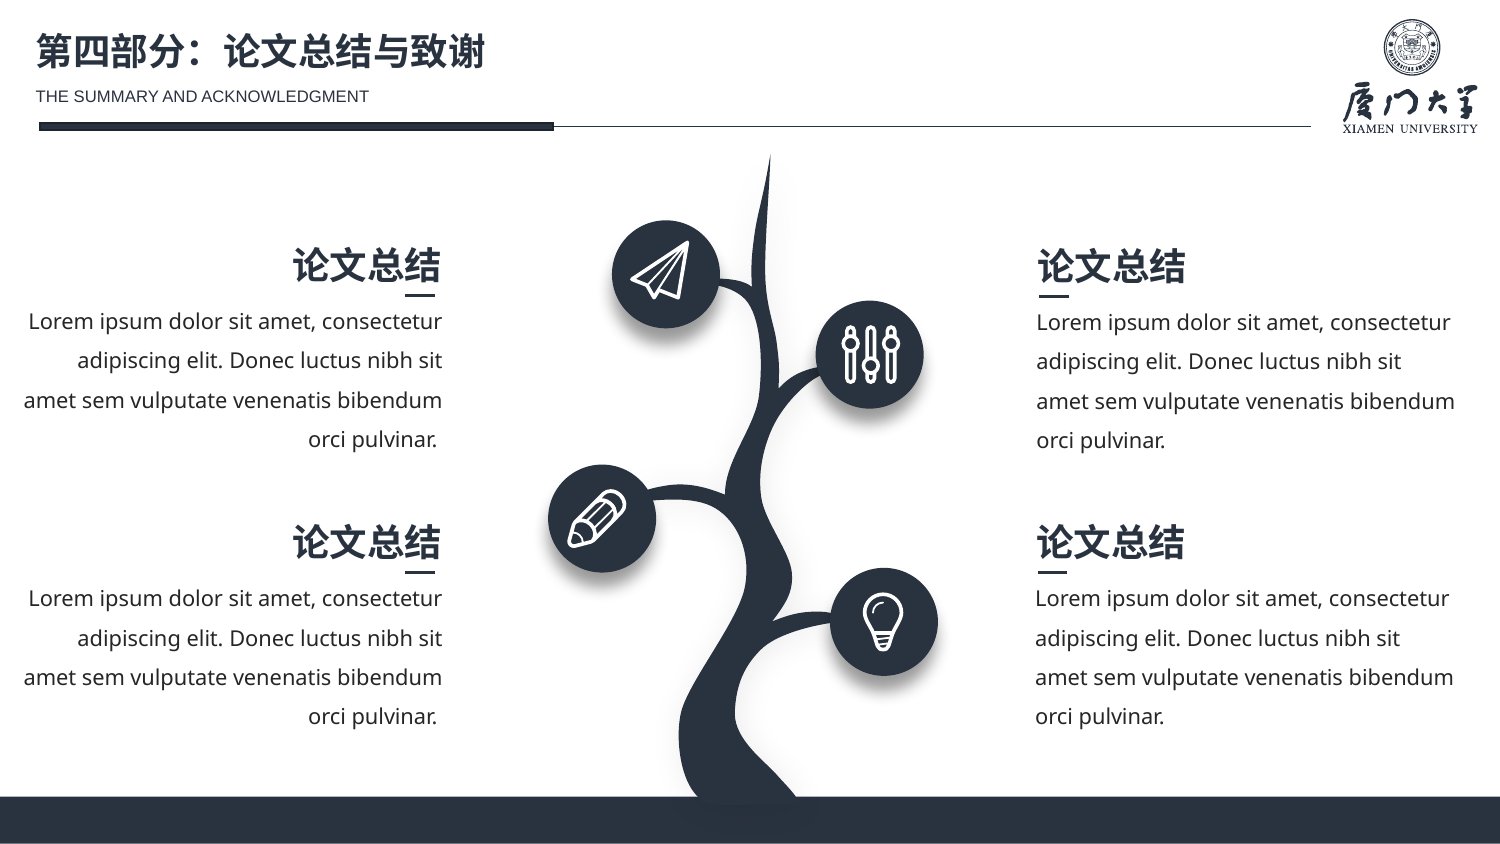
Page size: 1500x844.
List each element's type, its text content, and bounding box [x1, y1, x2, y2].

text_box [567, 489, 627, 548]
text_box [548, 464, 657, 573]
text_box 第四部分：论文总结与致谢 [20, 21, 501, 81]
text_box THE SUMMARY AND ACKNOWLEDGMENT [20, 78, 385, 114]
text_box 论文总结 [277, 511, 457, 564]
text_box [829, 567, 938, 676]
text_box 论文总结 [1022, 235, 1203, 288]
text_box 论文总结 [277, 234, 457, 287]
text_box [611, 220, 720, 329]
text_box [630, 240, 690, 300]
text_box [862, 592, 904, 652]
text_box 论文总结 [1021, 511, 1202, 564]
text_box Lorem ipsum dolor sit amet, consectetur adipiscing elit. Donec luctus nibh sit amet sem vulputate venenatis bibendum orci pulvinar. [1021, 288, 1474, 461]
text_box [841, 325, 901, 385]
text_box Lorem ipsum dolor sit amet, consectetur adipiscing elit. Donec luctus nibh sit amet sem vulputate venenatis bibendum orci pulvinar. [6, 287, 458, 460]
text_box Lorem ipsum dolor sit amet, consectetur adipiscing elit. Donec luctus nibh sit amet sem vulputate venenatis bibendum orci pulvinar. [6, 564, 458, 737]
text_box Lorem ipsum dolor sit amet, consectetur adipiscing elit. Donec luctus nibh sit amet sem vulputate venenatis bibendum orci pulvinar. [1020, 564, 1473, 737]
text_box [815, 300, 924, 409]
text_box [648, 153, 826, 806]
